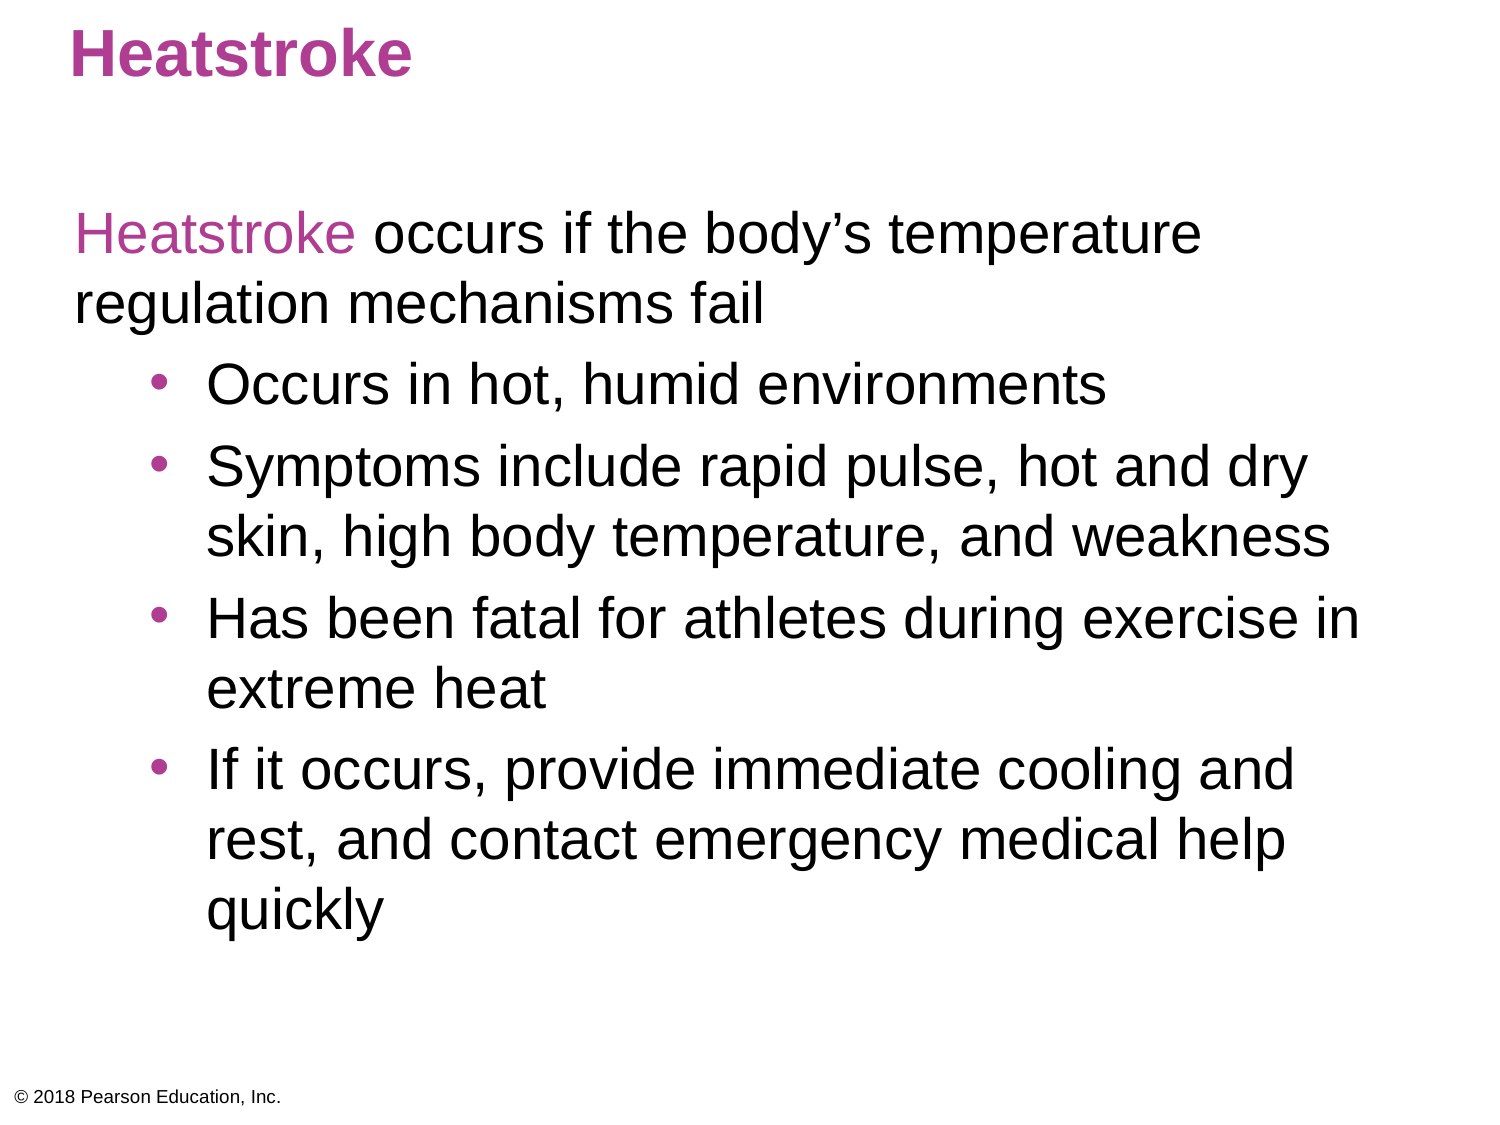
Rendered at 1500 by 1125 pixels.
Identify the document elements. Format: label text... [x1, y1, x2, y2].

list Heatstroke occurs if the body’s temperature regulation mechanisms fail Occurs in hot, humid environments Symptoms include rapid pulse, hot and dry skin, high body temperature, and weakness Has been fatal for athletes during exercise in extreme heat If it occurs, provide immediate cooling and rest, and contact emergency medical help quickly [59, 187, 1410, 973]
footer © 2018 Pearson Education, Inc. [14, 1084, 900, 1115]
title Heatstroke [0, 1, 1495, 97]
